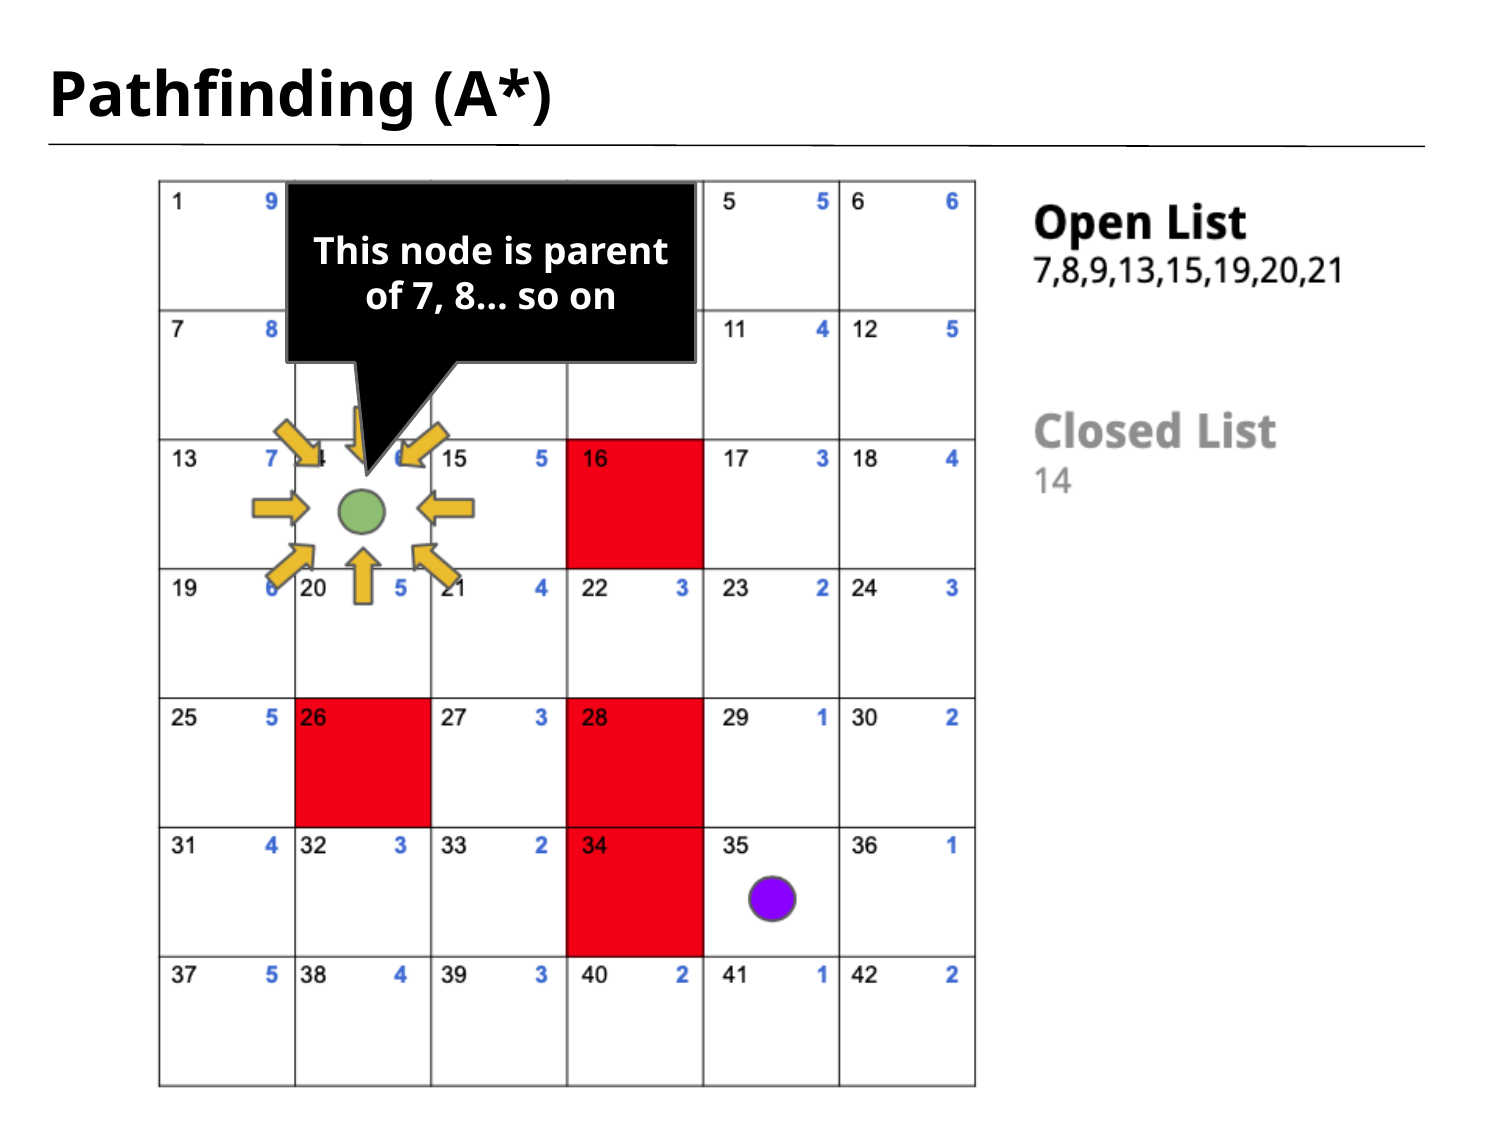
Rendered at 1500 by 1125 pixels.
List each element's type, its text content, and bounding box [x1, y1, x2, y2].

title Pathfinding (A*) [33, 32, 1384, 145]
picture [147, 168, 1352, 1101]
